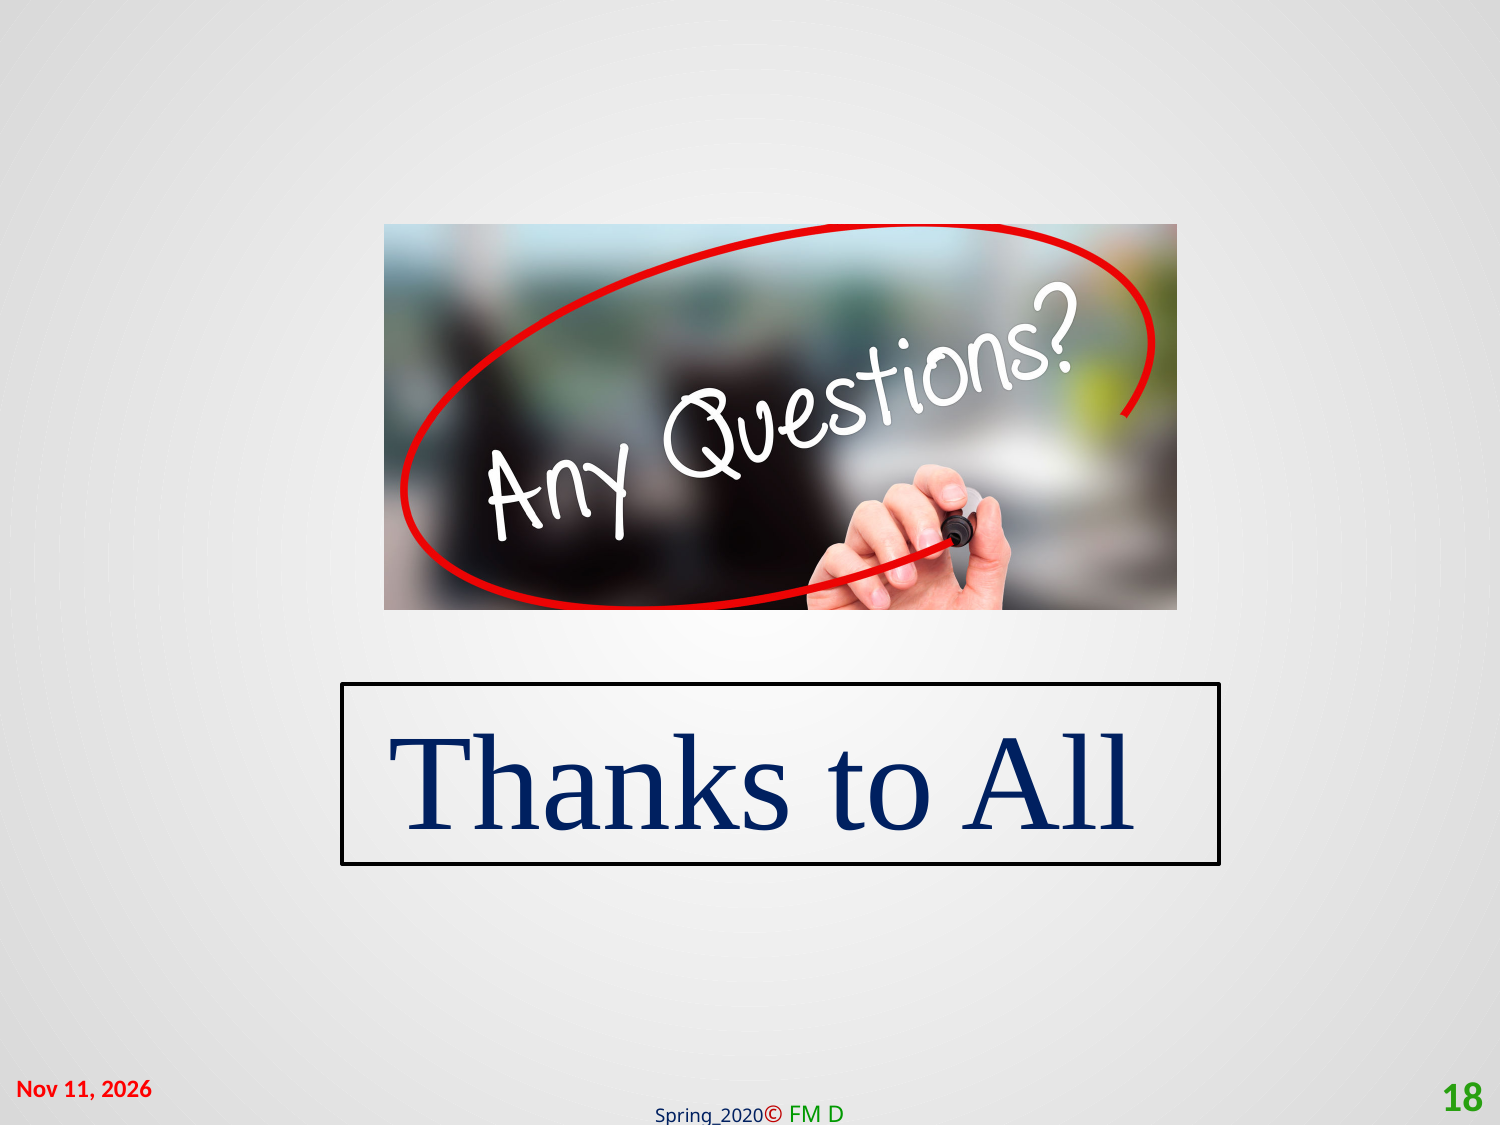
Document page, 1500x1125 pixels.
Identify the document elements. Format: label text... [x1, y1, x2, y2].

slide_number 5-Oct-20 [1, 1057, 352, 1118]
picture [384, 224, 1177, 610]
slide_number 18 [1148, 1065, 1499, 1125]
text_box Thanks to All [340, 682, 1221, 866]
